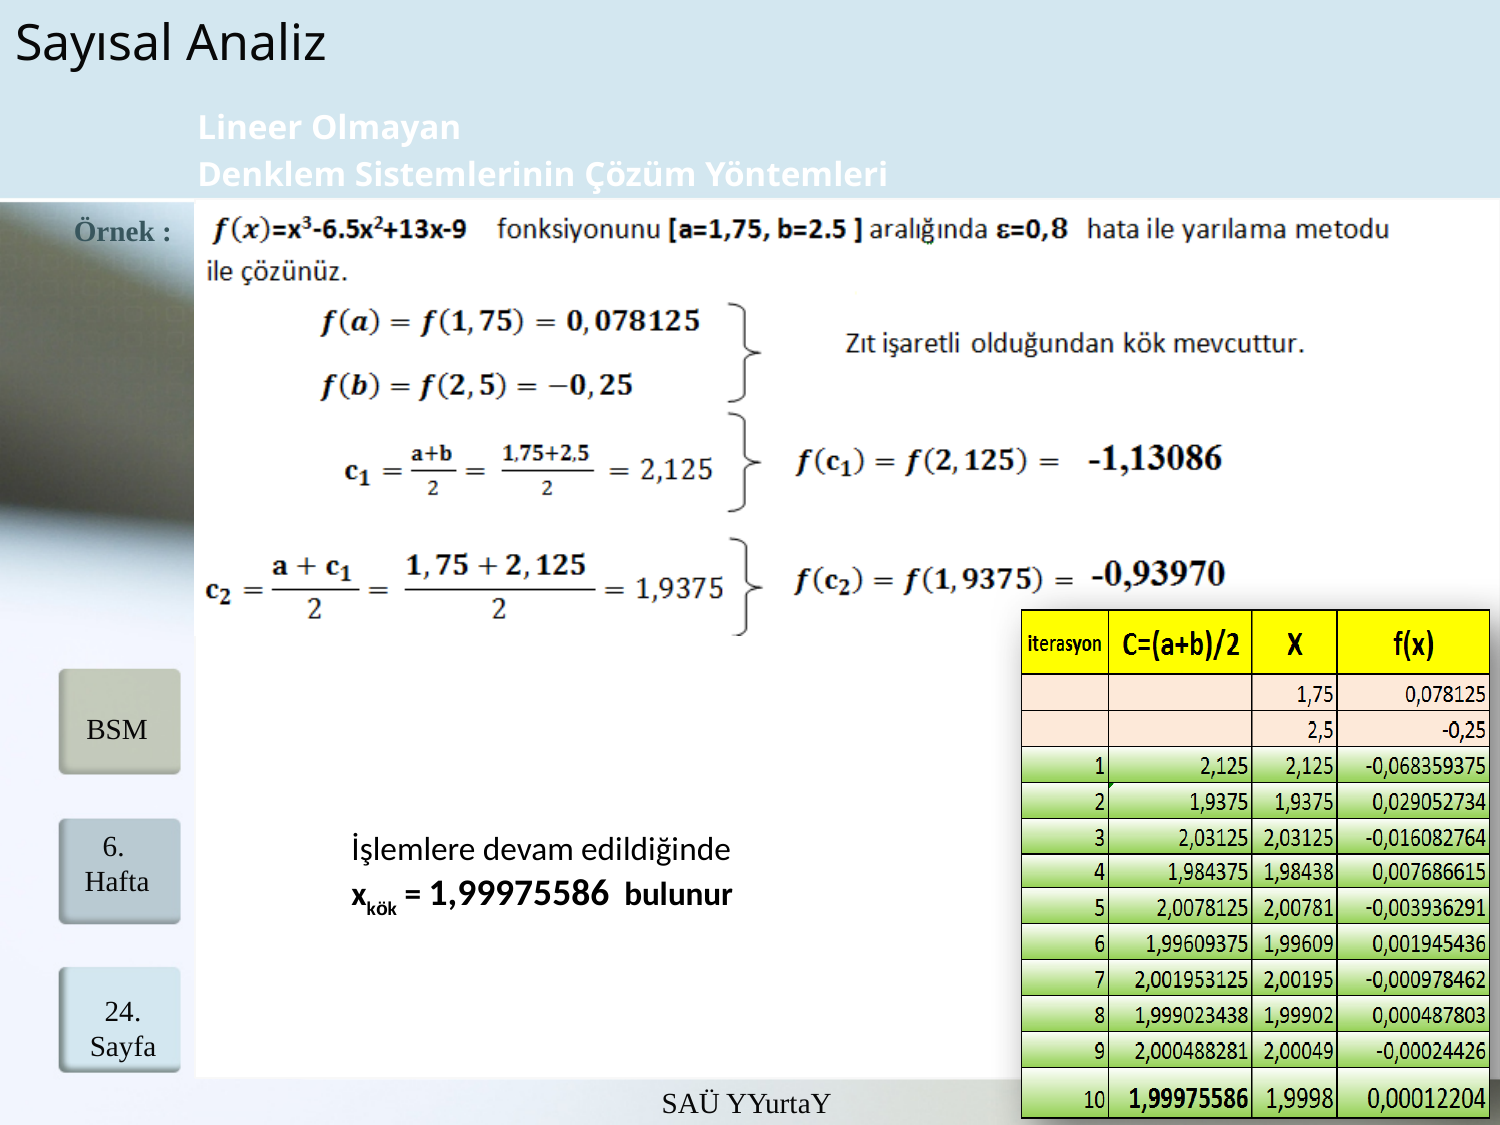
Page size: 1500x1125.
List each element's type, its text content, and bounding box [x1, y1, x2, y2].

footer SAÜ YYurtaY [512, 1079, 988, 1125]
text_box BSM [58, 703, 176, 774]
text_box İşlemlere devam edildiğinde xkök = 1,99975586 bulunur [336, 820, 848, 927]
slide_number 24. Sayfa [70, 984, 177, 1063]
text_box [194, 199, 1500, 595]
text_box Örnek : [59, 204, 188, 255]
text_box 6. Hafta [58, 820, 176, 926]
text_box [194, 645, 1004, 1079]
picture [0, 0, 1500, 1125]
list Lineer Olmayan Denklem Sistemlerinin Çözüm Yöntemleri [182, 98, 1458, 200]
text_box Sayısal Analiz [0, 0, 1211, 81]
